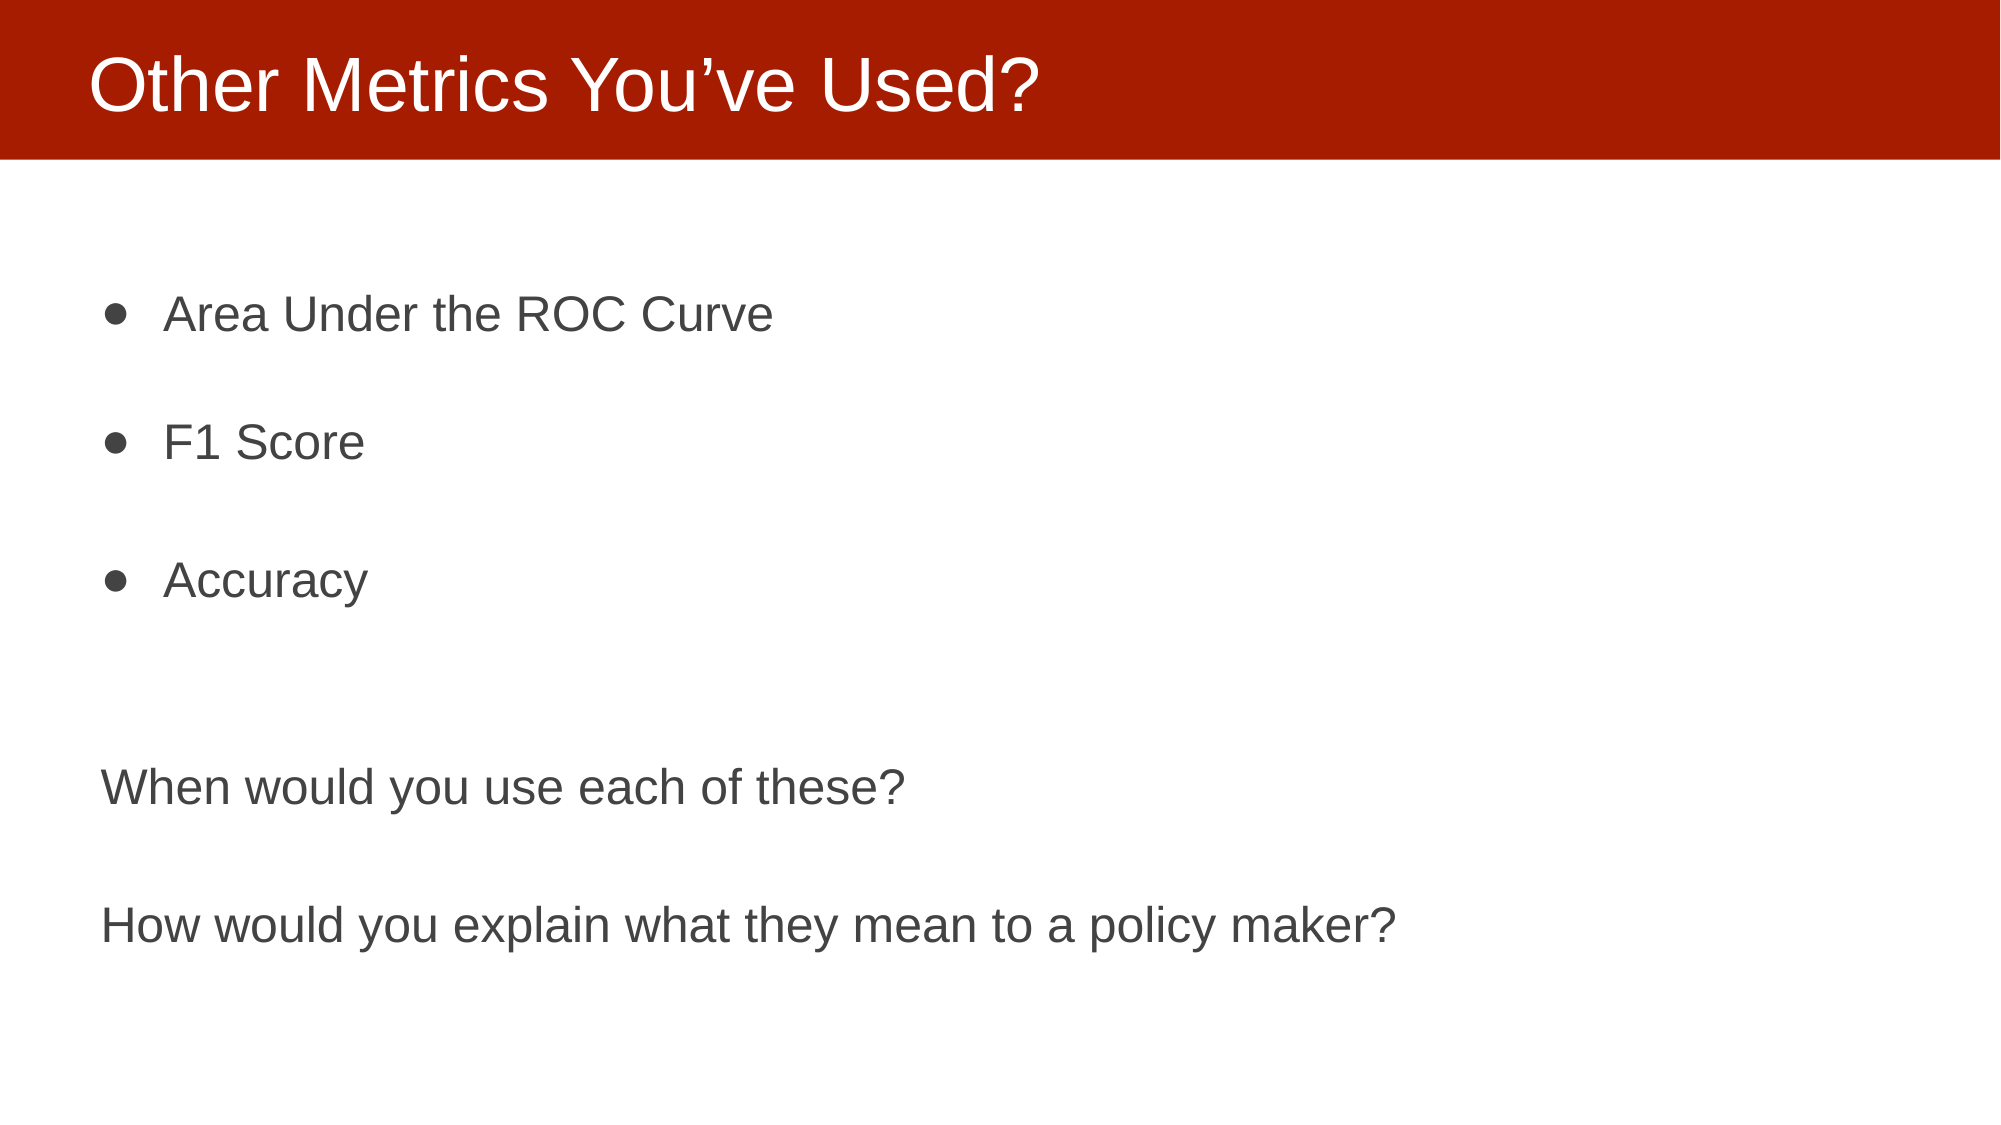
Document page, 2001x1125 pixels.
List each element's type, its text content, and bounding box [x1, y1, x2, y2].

title Other Metrics You’ve Used? [68, 14, 1932, 140]
list Area Under the ROC Curve F1 Score Accuracy When would you use each of these? How would you explain what they mean to a policy maker? [68, 252, 1932, 1000]
